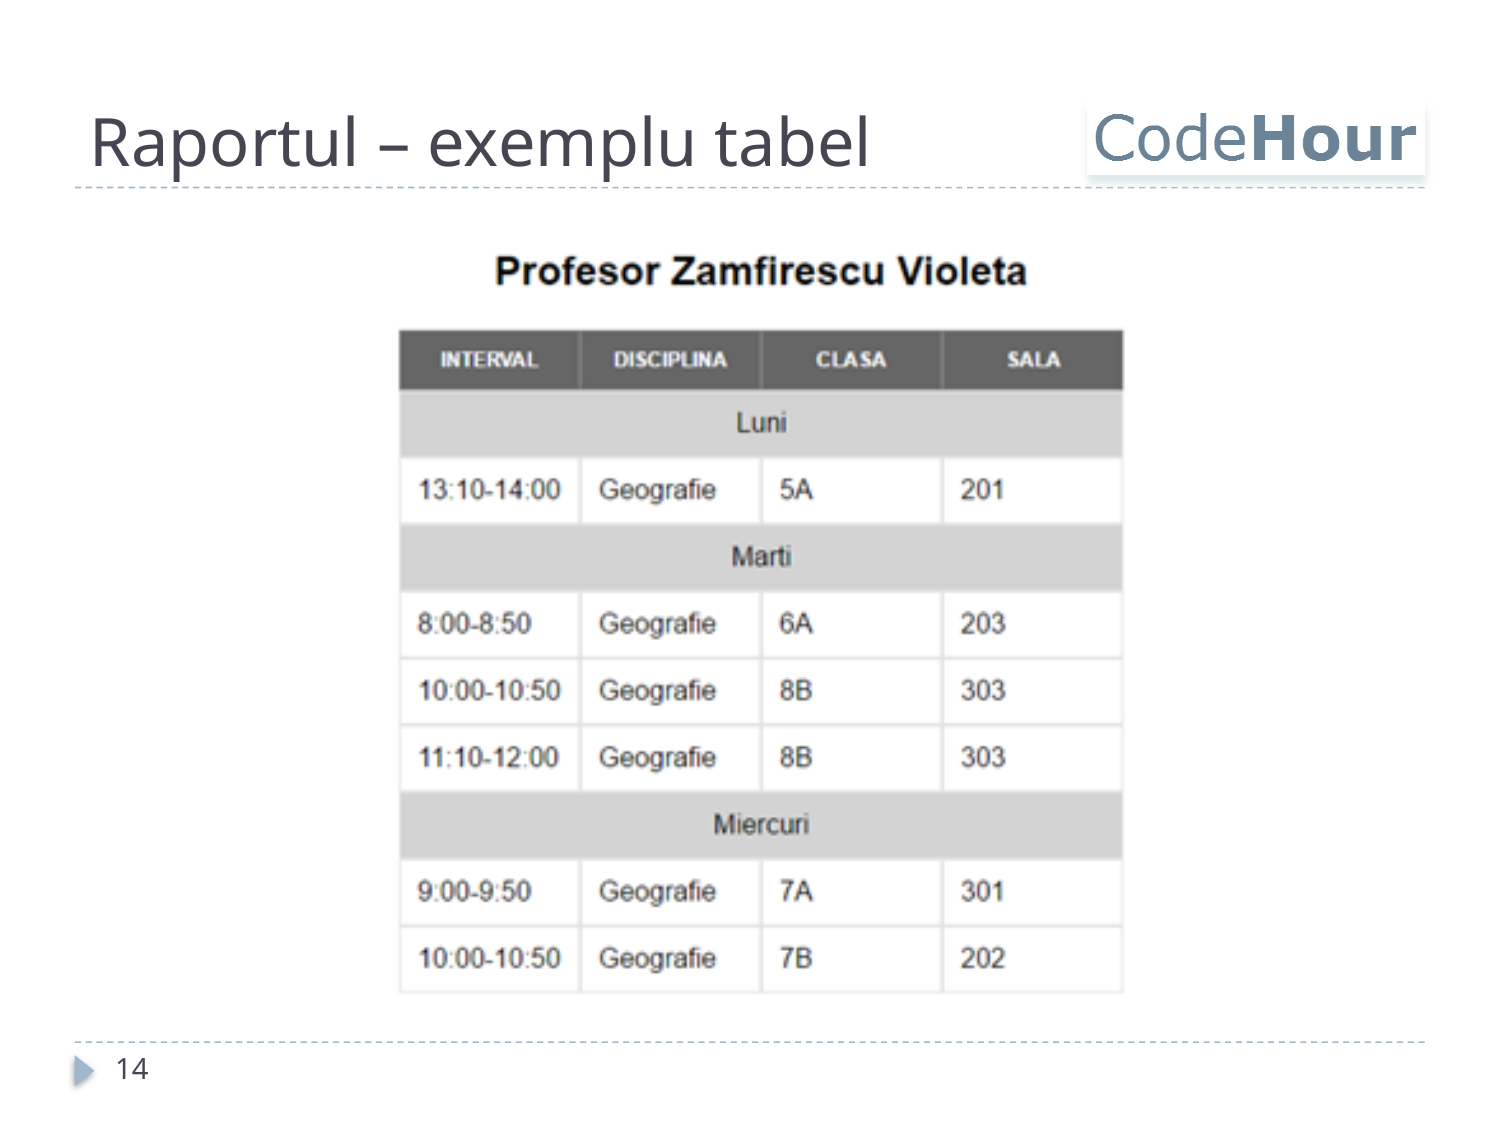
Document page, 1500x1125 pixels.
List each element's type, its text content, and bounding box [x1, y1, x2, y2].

title Raportul – exemplu tabel [75, 24, 1425, 188]
slide_number 14 [100, 1042, 426, 1103]
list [387, 237, 1126, 1020]
picture [1087, 100, 1426, 176]
